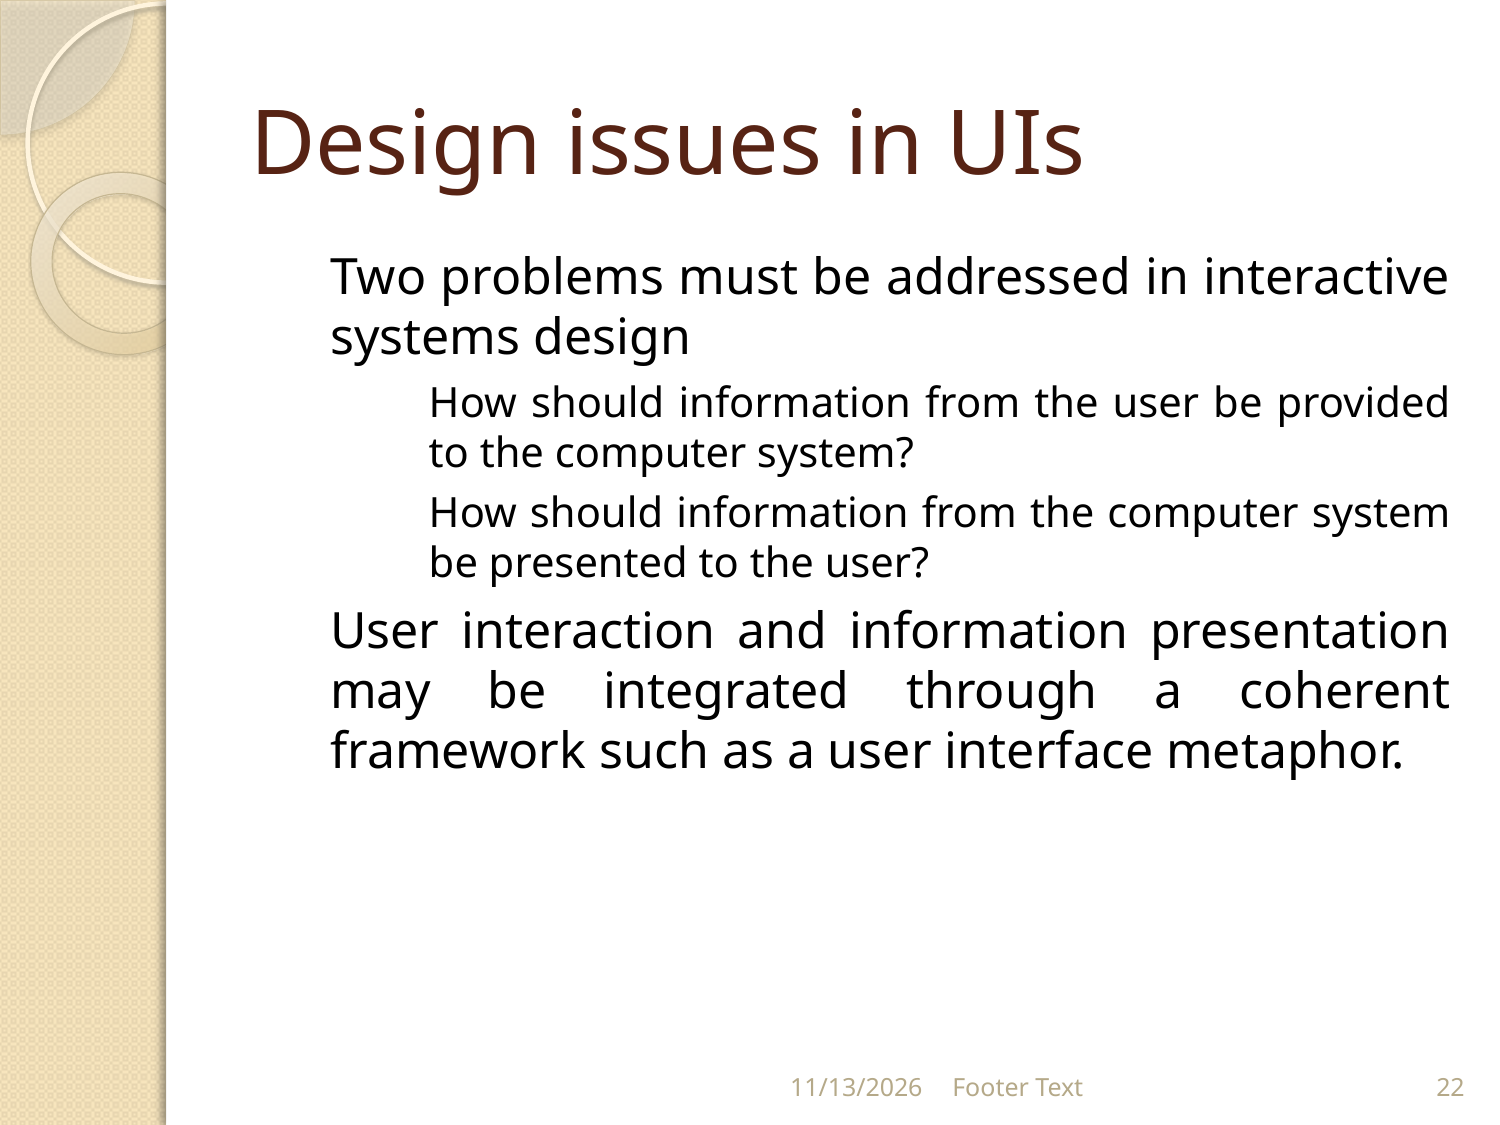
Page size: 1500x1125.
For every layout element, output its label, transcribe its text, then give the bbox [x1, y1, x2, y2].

list Two problems must be addressed in interactive systems design How should information from the user be provided to the computer system? How should information from the computer system be presented to the user? User interaction and information presentation may be integrated through a coherent framework such as a user interface metaphor. [235, 237, 1466, 1025]
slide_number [587, 1034, 937, 1113]
footer Footer Text [937, 1034, 1413, 1113]
title Design issues in UIs [235, 45, 1466, 233]
slide_number 22 [1413, 1034, 1488, 1113]
